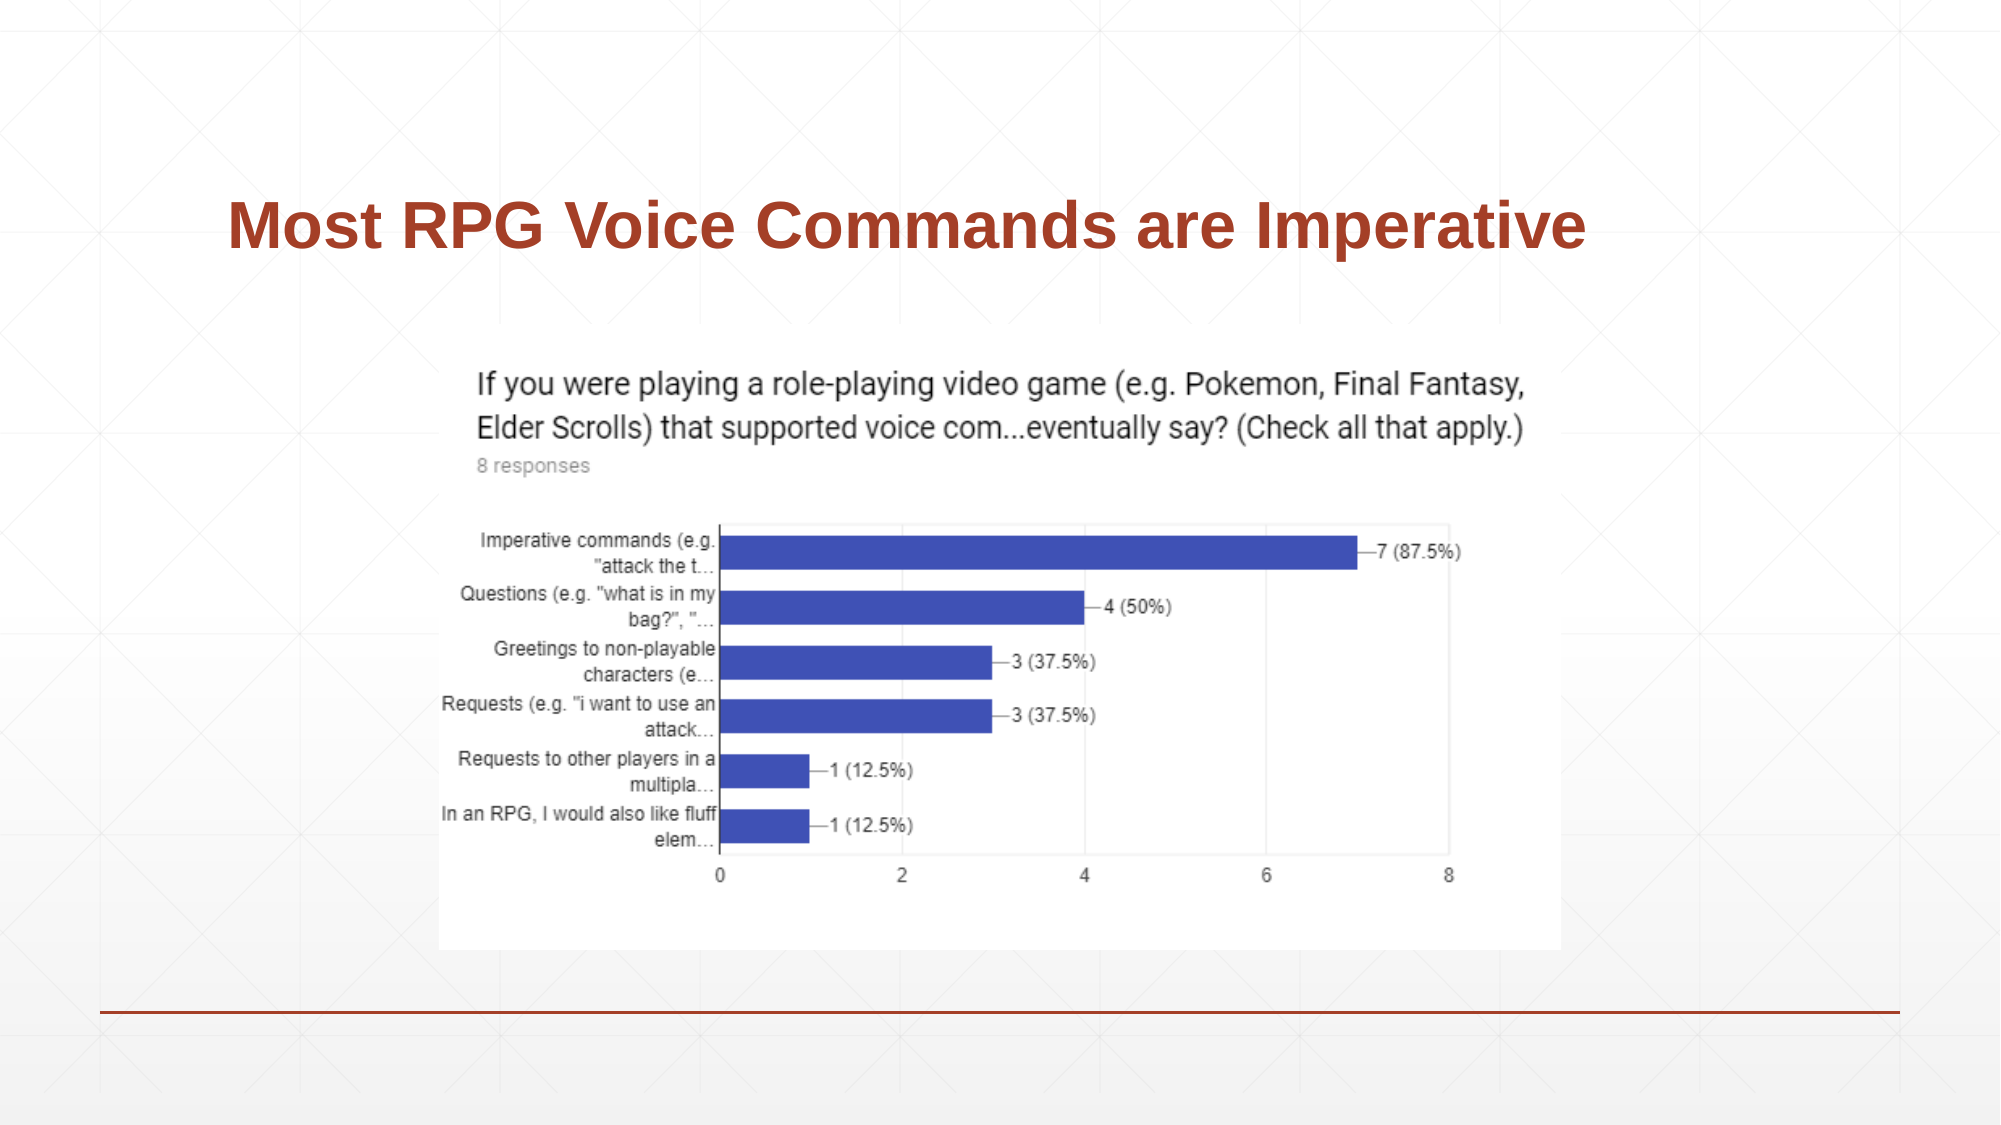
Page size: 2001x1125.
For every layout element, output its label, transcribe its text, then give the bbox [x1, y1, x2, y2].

picture [438, 324, 1562, 950]
title Most RPG Voice Commands are Imperative [212, 82, 1788, 271]
